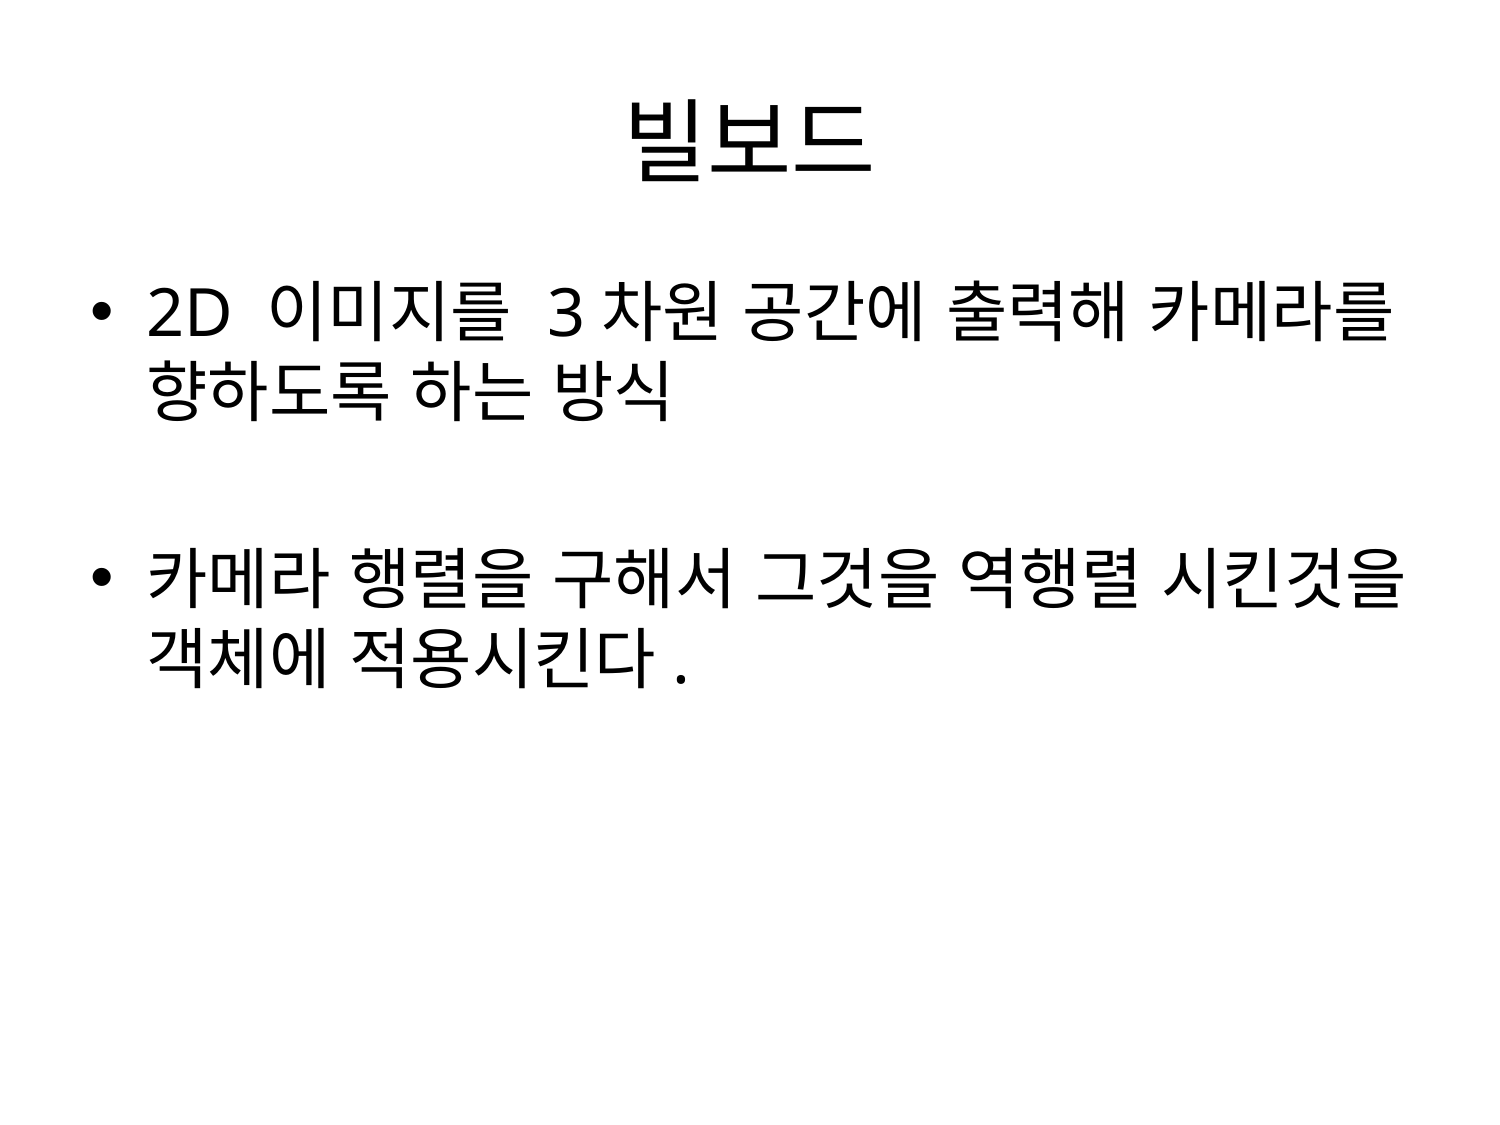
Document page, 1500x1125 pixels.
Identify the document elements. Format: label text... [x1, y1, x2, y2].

list 2D 이미지를 3차원 공간에 출력해 카메라를 향하도록 하는 방식 카메라 행렬을 구해서 그것을 역행렬 시킨것을 객체에 적용시킨다. [75, 262, 1425, 1005]
title 빌보드 [75, 45, 1425, 233]
